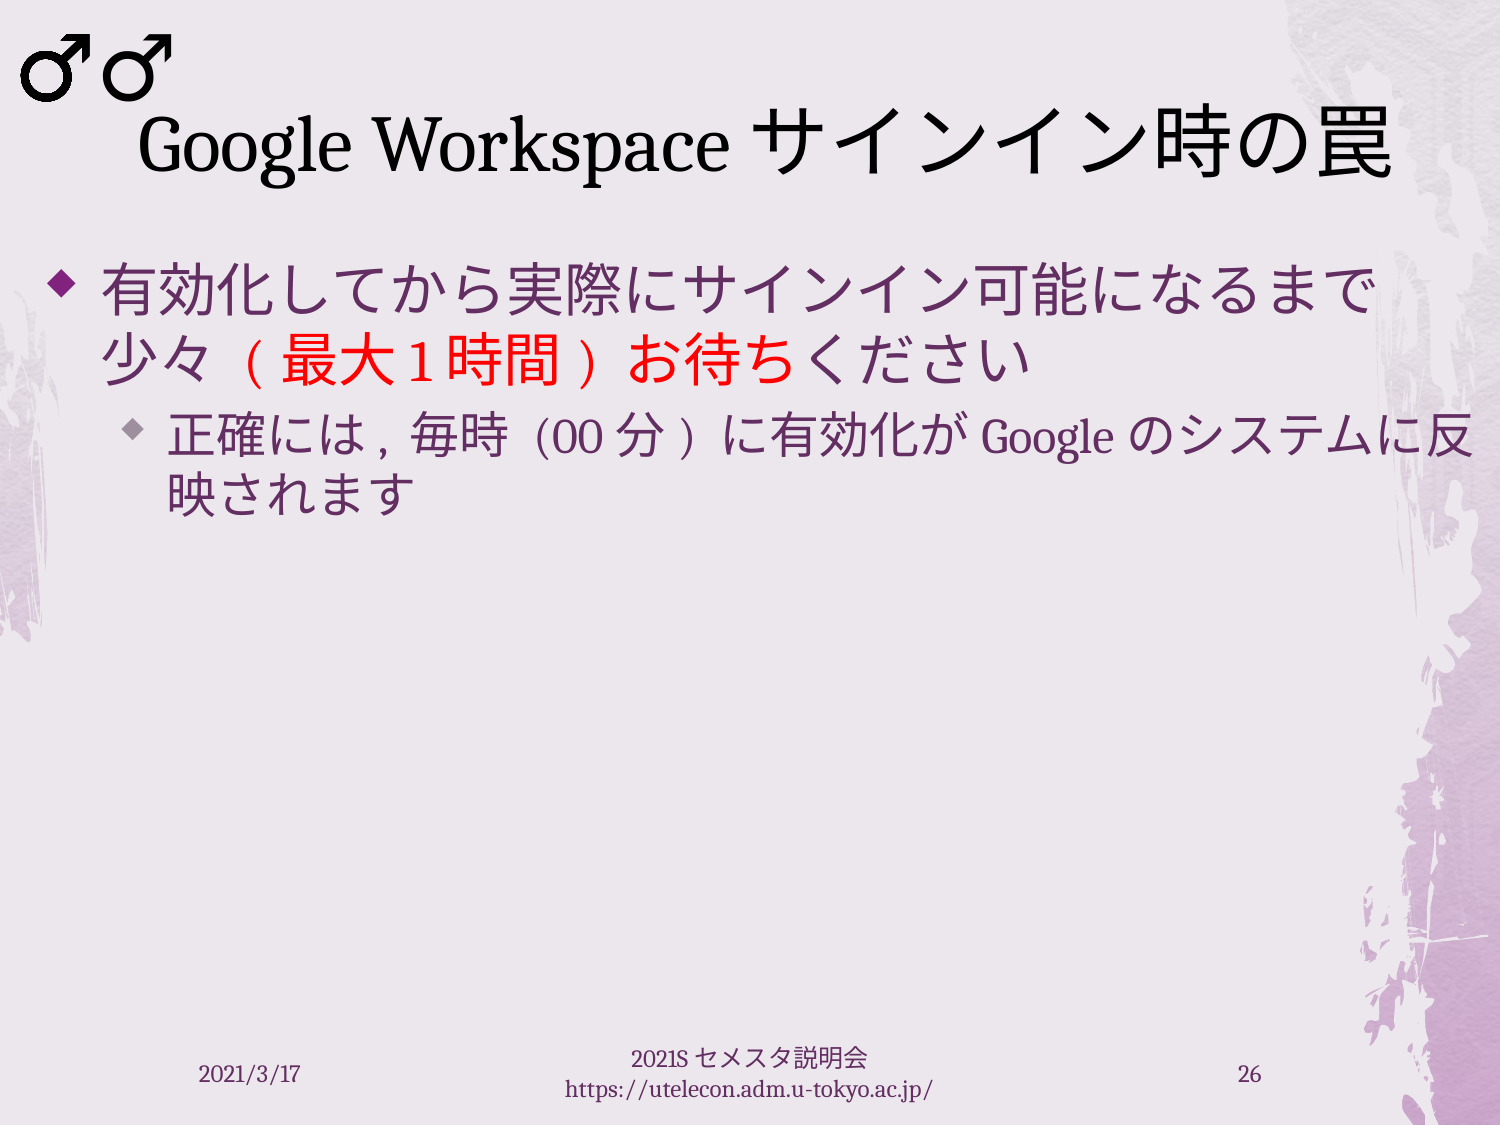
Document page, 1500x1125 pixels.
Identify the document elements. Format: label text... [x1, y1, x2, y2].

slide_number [75, 1042, 425, 1103]
footer 2021Sセメスタ説明会 https://utelecon.adm.u-tokyo.ac.jp/ [512, 1042, 988, 1103]
list 有効化してから実際にサインイン可能になるまで少々 (最大1時間) お待ちください 正確には, 毎時 (00分) に有効化がGoogleのシステムに反映されます [29, 246, 1500, 989]
text_box 🙇‍♂️ [0, 1, 152, 127]
title Google Workspaceサインイン時の罠 [75, 45, 1459, 233]
slide_number 26 [1074, 1042, 1425, 1103]
